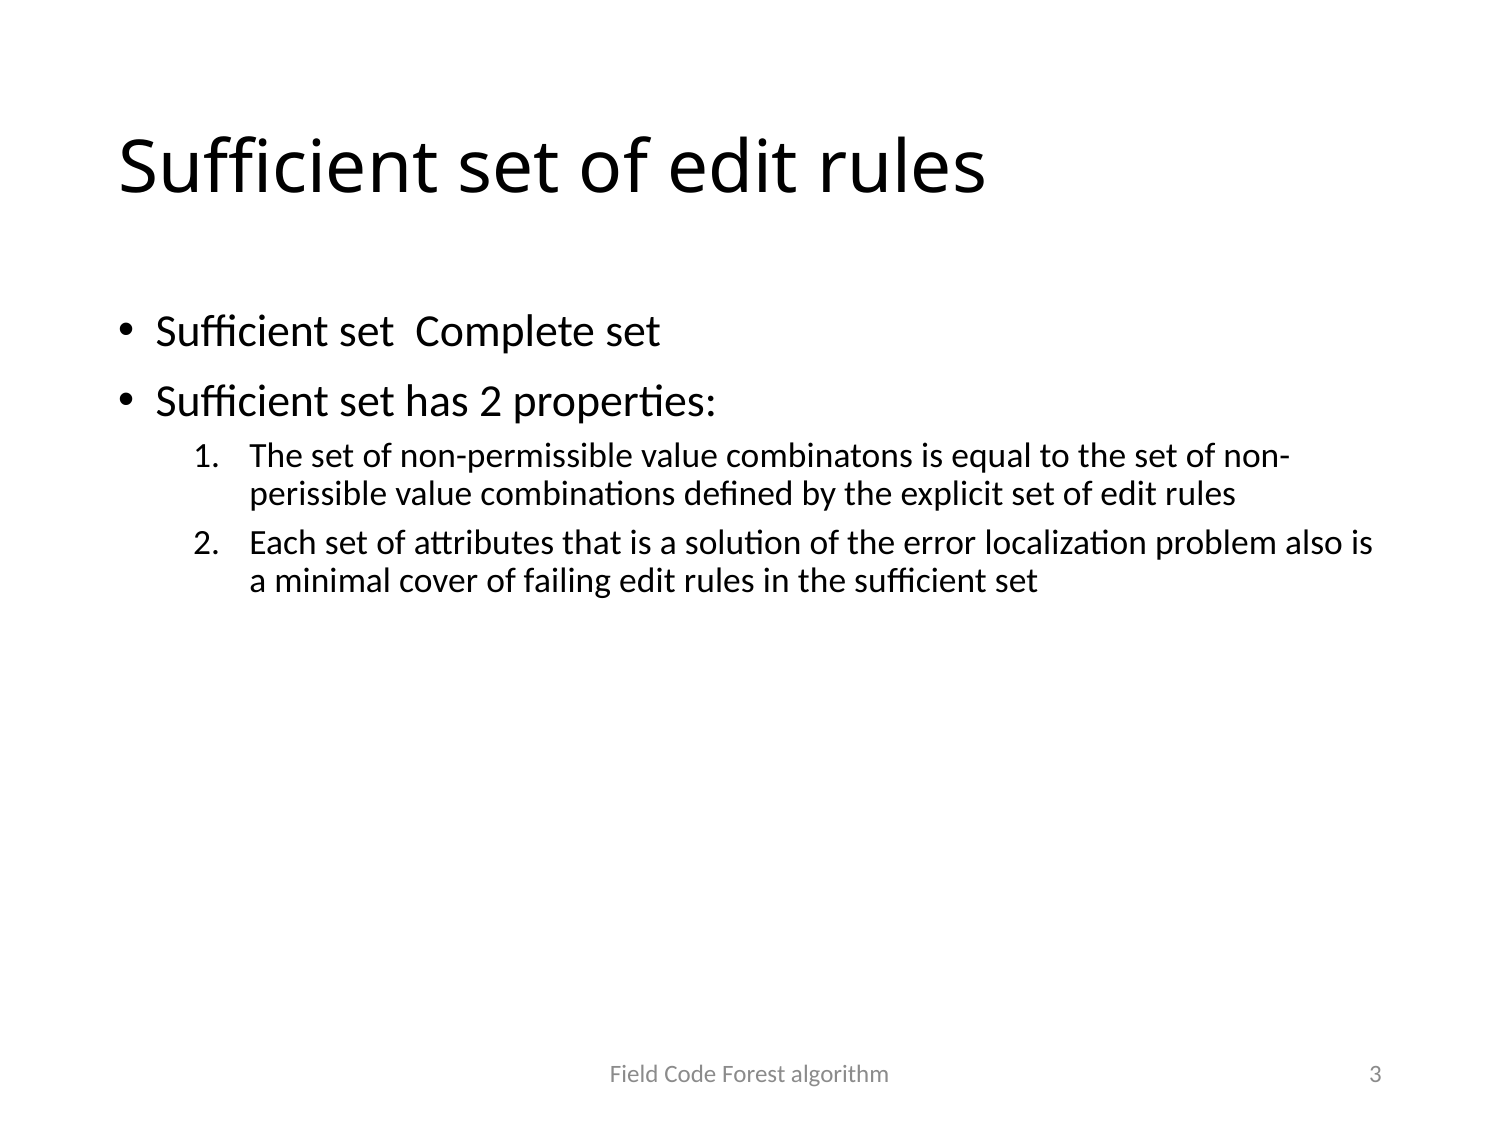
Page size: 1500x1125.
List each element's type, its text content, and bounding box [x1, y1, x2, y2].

slide_number 3 [1059, 1042, 1397, 1103]
title Sufficient set of edit rules [103, 59, 1397, 278]
footer Field Code Forest algorithm [496, 1042, 1004, 1103]
